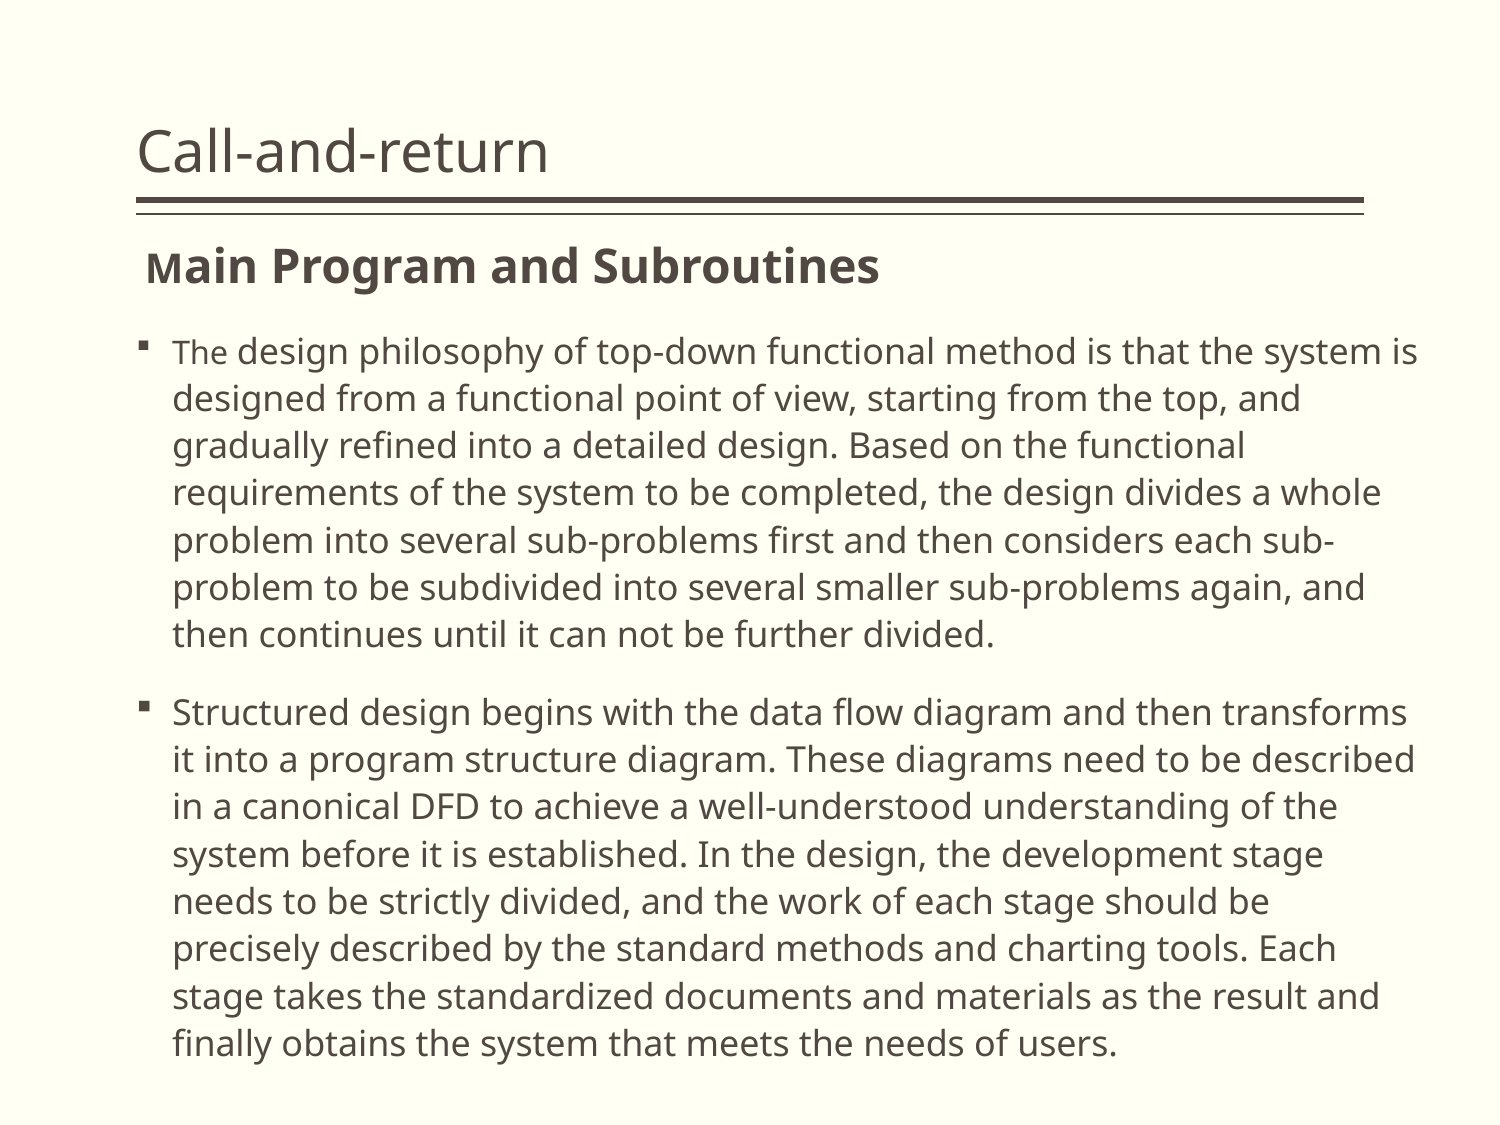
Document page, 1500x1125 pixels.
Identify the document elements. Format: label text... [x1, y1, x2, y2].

title Call-and-return [135, 12, 1364, 193]
list Main Program and Subroutines The design philosophy of top-down functional method is that the system is designed from a functional point of view, starting from the top, and gradually refined into a detailed design. Based on the functional requirements of the system to be completed, the design divides a whole problem into several sub-problems first and then considers each sub-problem to be subdivided into several smaller sub-problems again, and then continues until it can not be further divided. Structured design begins with the data flow diagram and then transforms it into a program structure diagram. These diagrams need to be described in a canonical DFD to achieve a well-understood understanding of the system before it is established. In the design, the development stage needs to be strictly divided, and the work of each stage should be precisely described by the standard methods and charting tools. Each stage takes the standardized documents and materials as the result and finally obtains the system that meets the needs of users. [135, 234, 1425, 1097]
